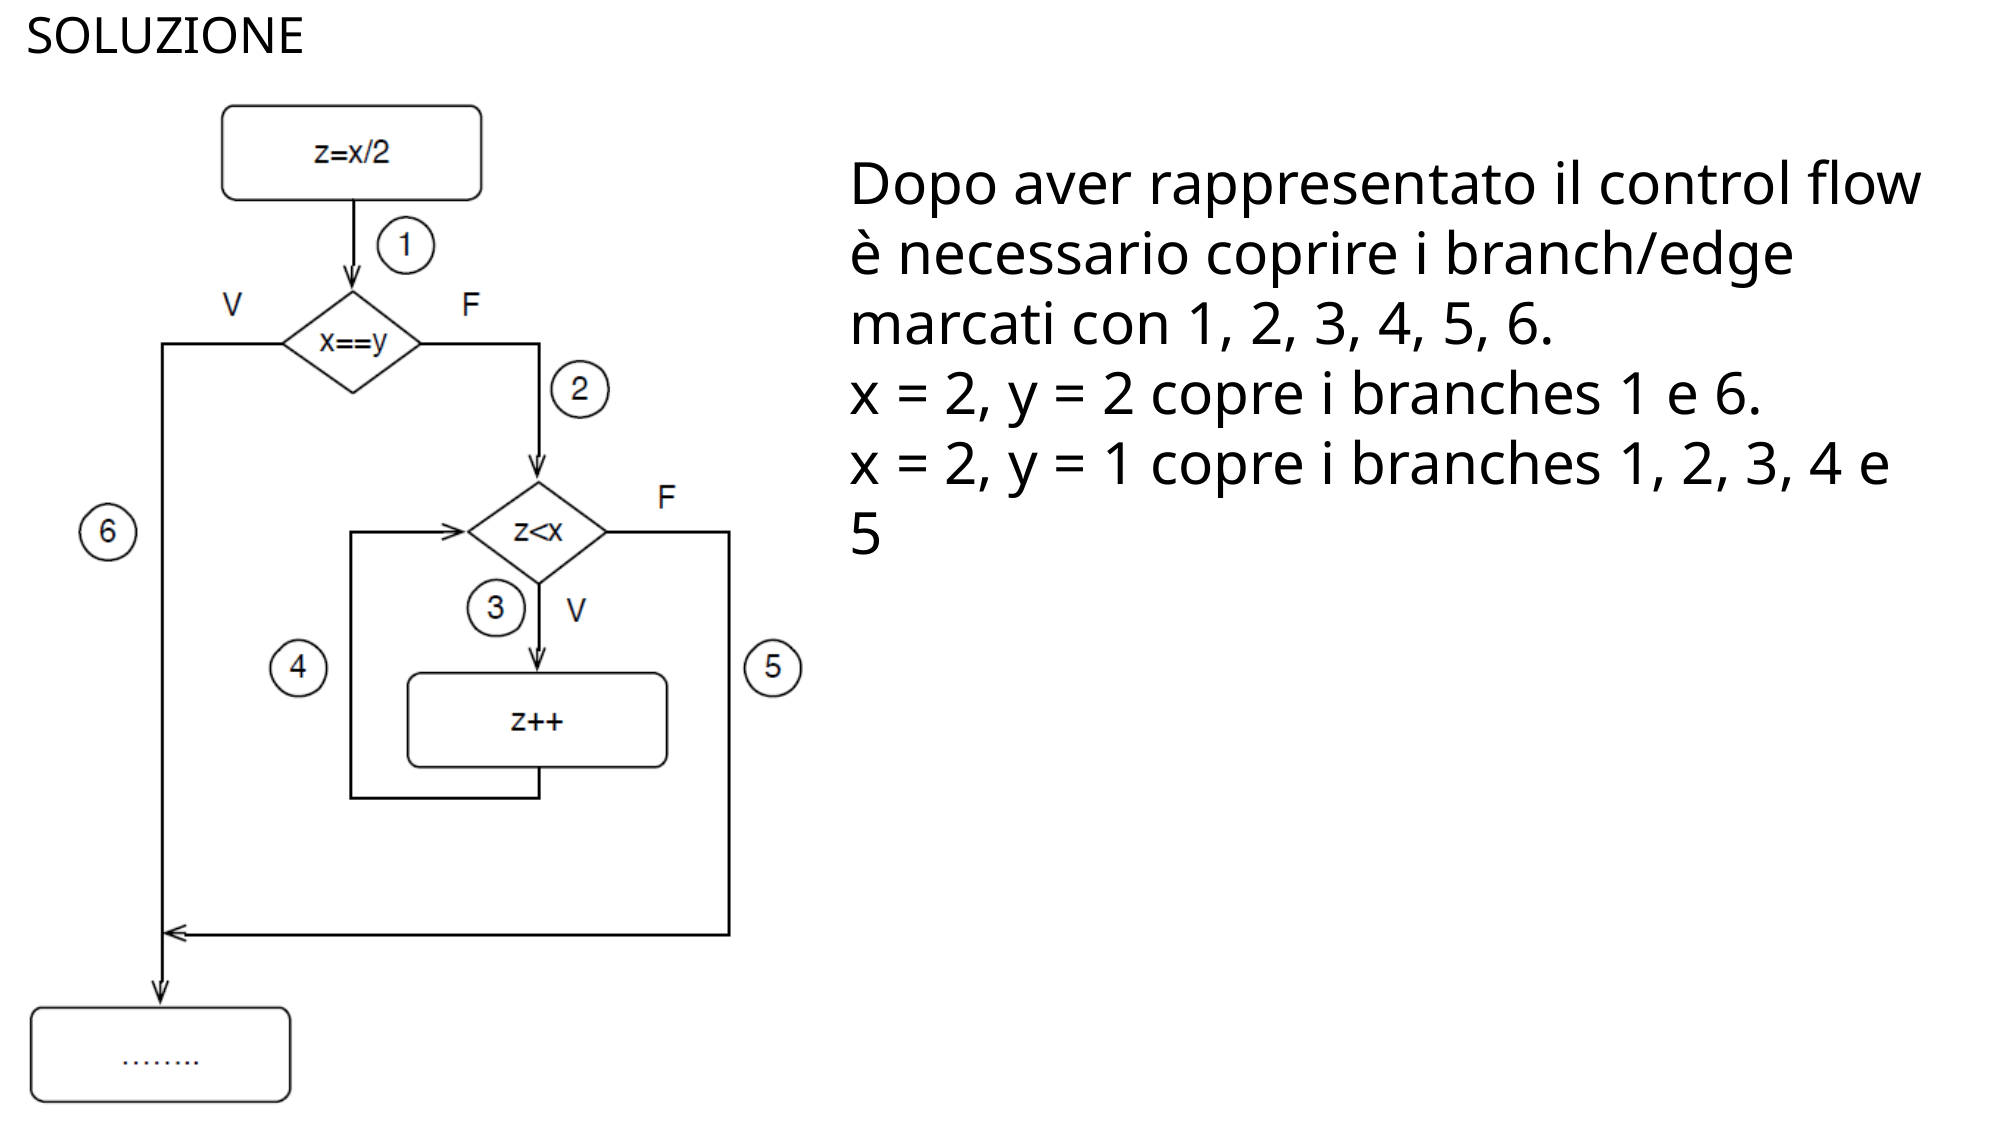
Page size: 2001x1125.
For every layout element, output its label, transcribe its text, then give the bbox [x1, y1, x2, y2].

text_box SOLUZIONE [11, 0, 2000, 72]
text_box Dopo aver rappresentato il control flow è necessario coprire i branch/edge marcati con 1, 2, 3, 4, 5, 6. x = 2, y = 2 copre i branches 1 e 6. x = 2, y = 1 copre i branches 1, 2, 3, 4 e 5 [850, 139, 1955, 574]
picture [11, 72, 850, 1125]
